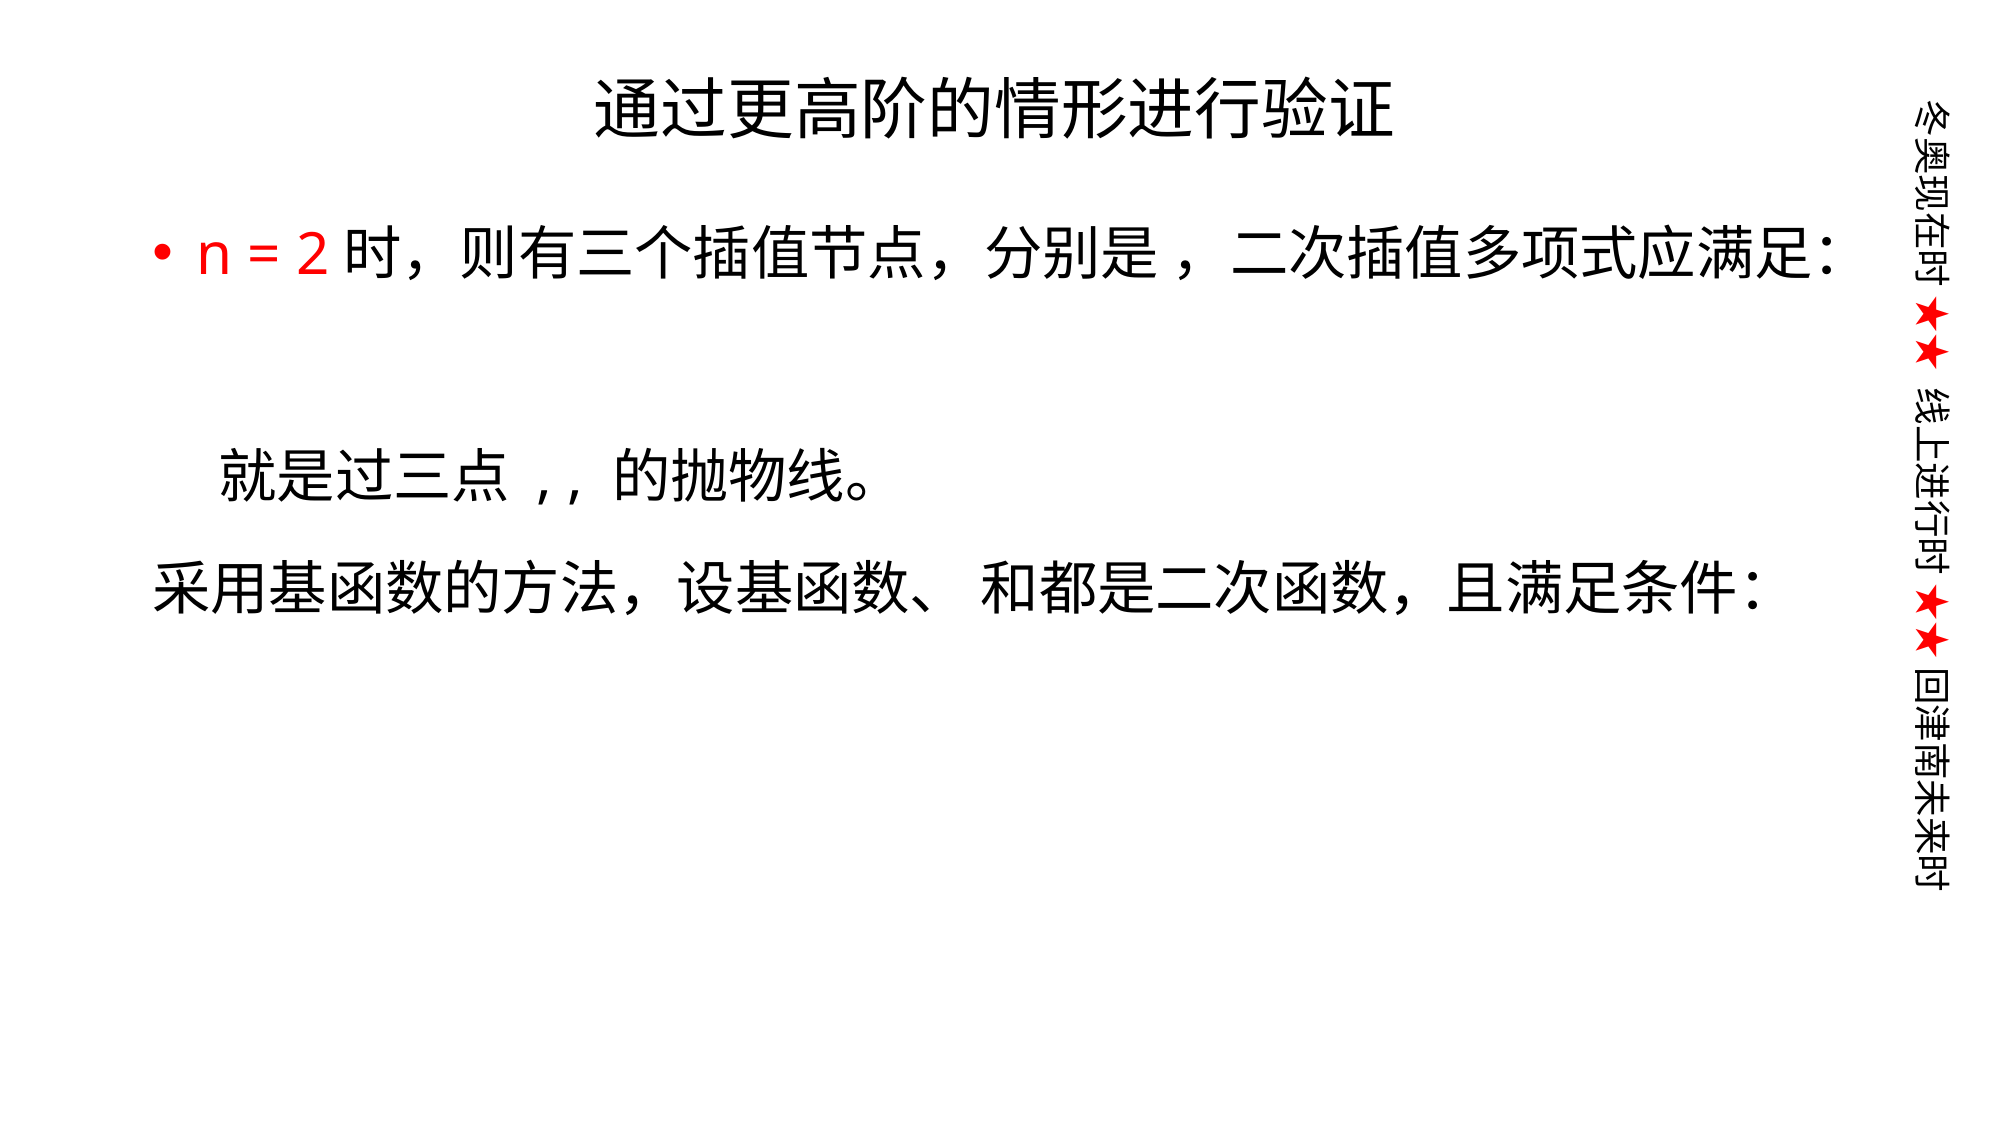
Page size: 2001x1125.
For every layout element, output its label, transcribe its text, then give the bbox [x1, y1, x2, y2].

title 通过更高阶的情形进行验证 [131, 59, 1857, 165]
